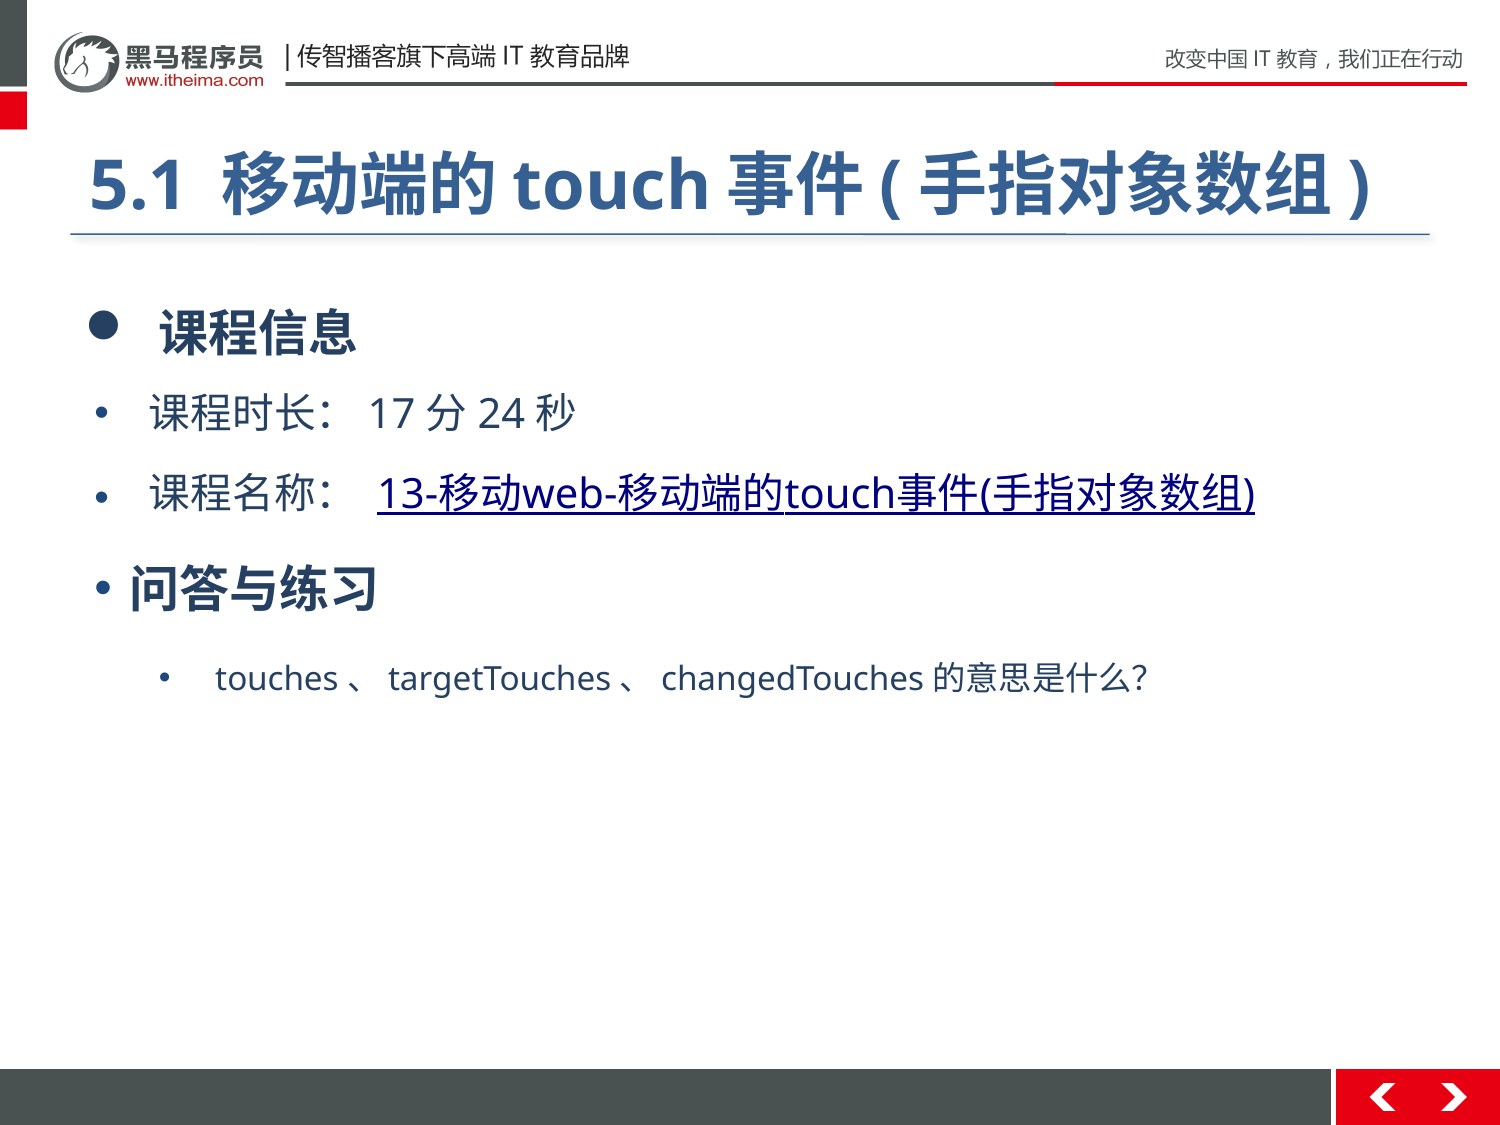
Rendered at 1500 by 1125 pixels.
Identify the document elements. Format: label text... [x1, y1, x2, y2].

text_box 5.1 移动端的touch事件(手指对象数组) [74, 128, 1425, 233]
picture [0, 0, 1500, 1125]
text_box 课程信息 课程时长：17分24秒 课程名称： 13-移动web-移动端的touch事件(手指对象数组) 问答与练习 touches、targetTouches、changedTouches的意思是什么？ [70, 241, 1418, 705]
